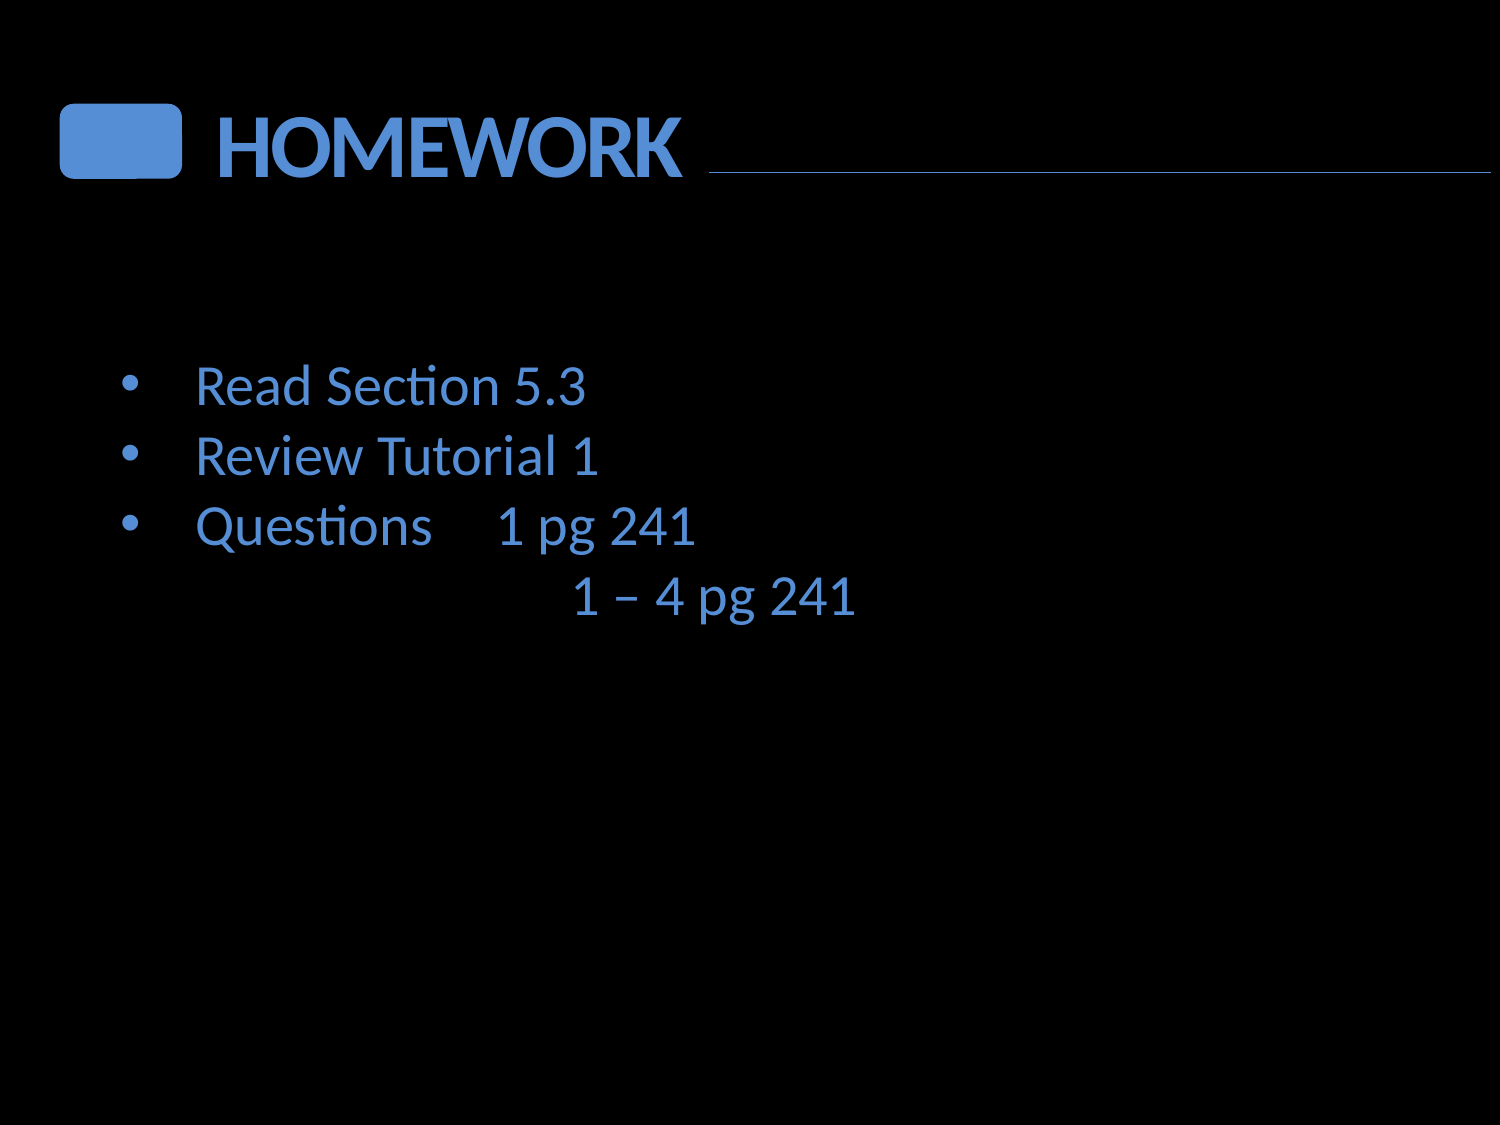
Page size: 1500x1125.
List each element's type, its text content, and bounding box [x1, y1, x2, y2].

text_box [108, 77, 1492, 205]
text_box [59, 103, 103, 179]
text_box Read Section 5.3 Review Tutorial 1 Questions 1 pg 241 1 – 4 pg 241 [105, 339, 1313, 635]
